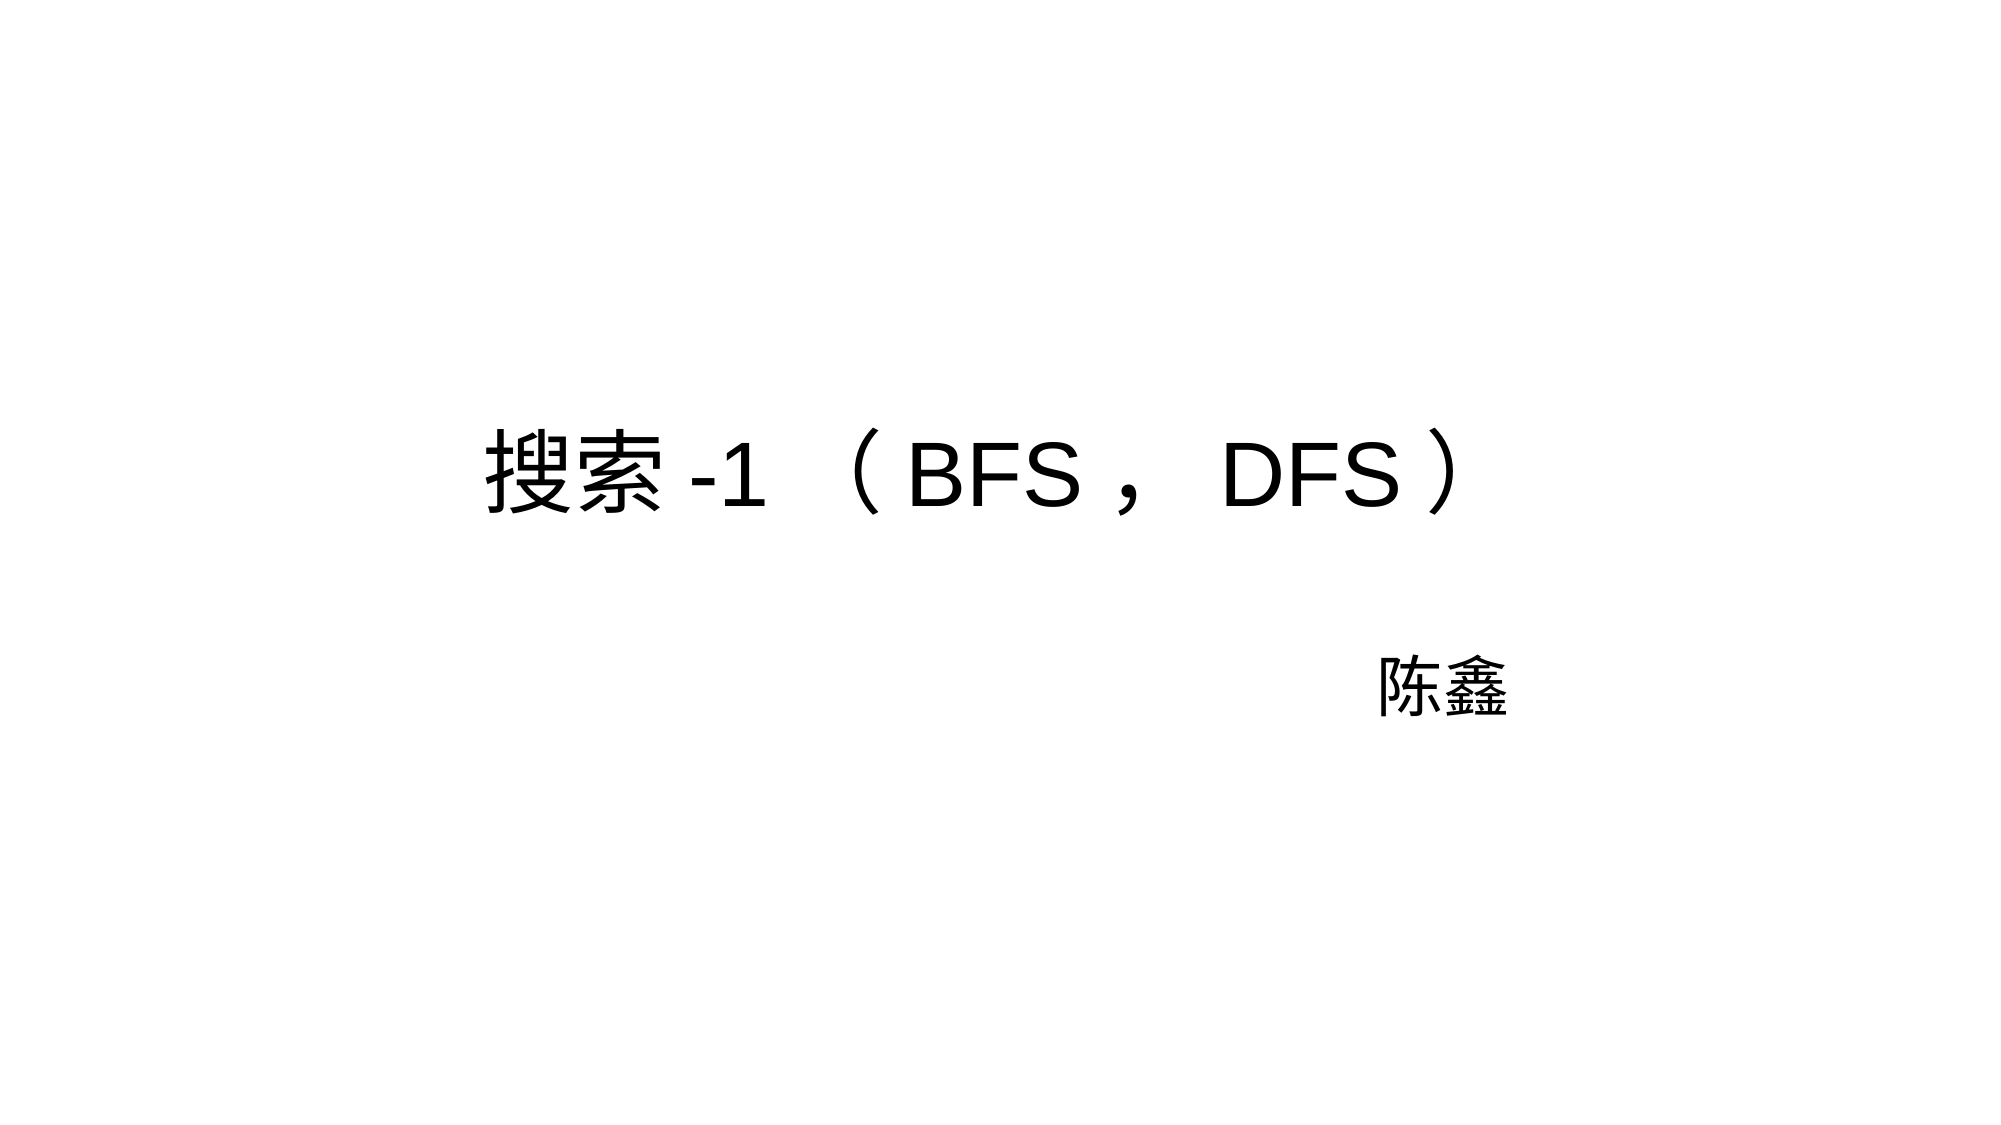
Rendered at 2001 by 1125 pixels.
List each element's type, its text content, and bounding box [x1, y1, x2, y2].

title 搜索-1（BFS，DFS） [362, 349, 1638, 591]
subtitle 陈鑫 [474, 637, 1525, 925]
